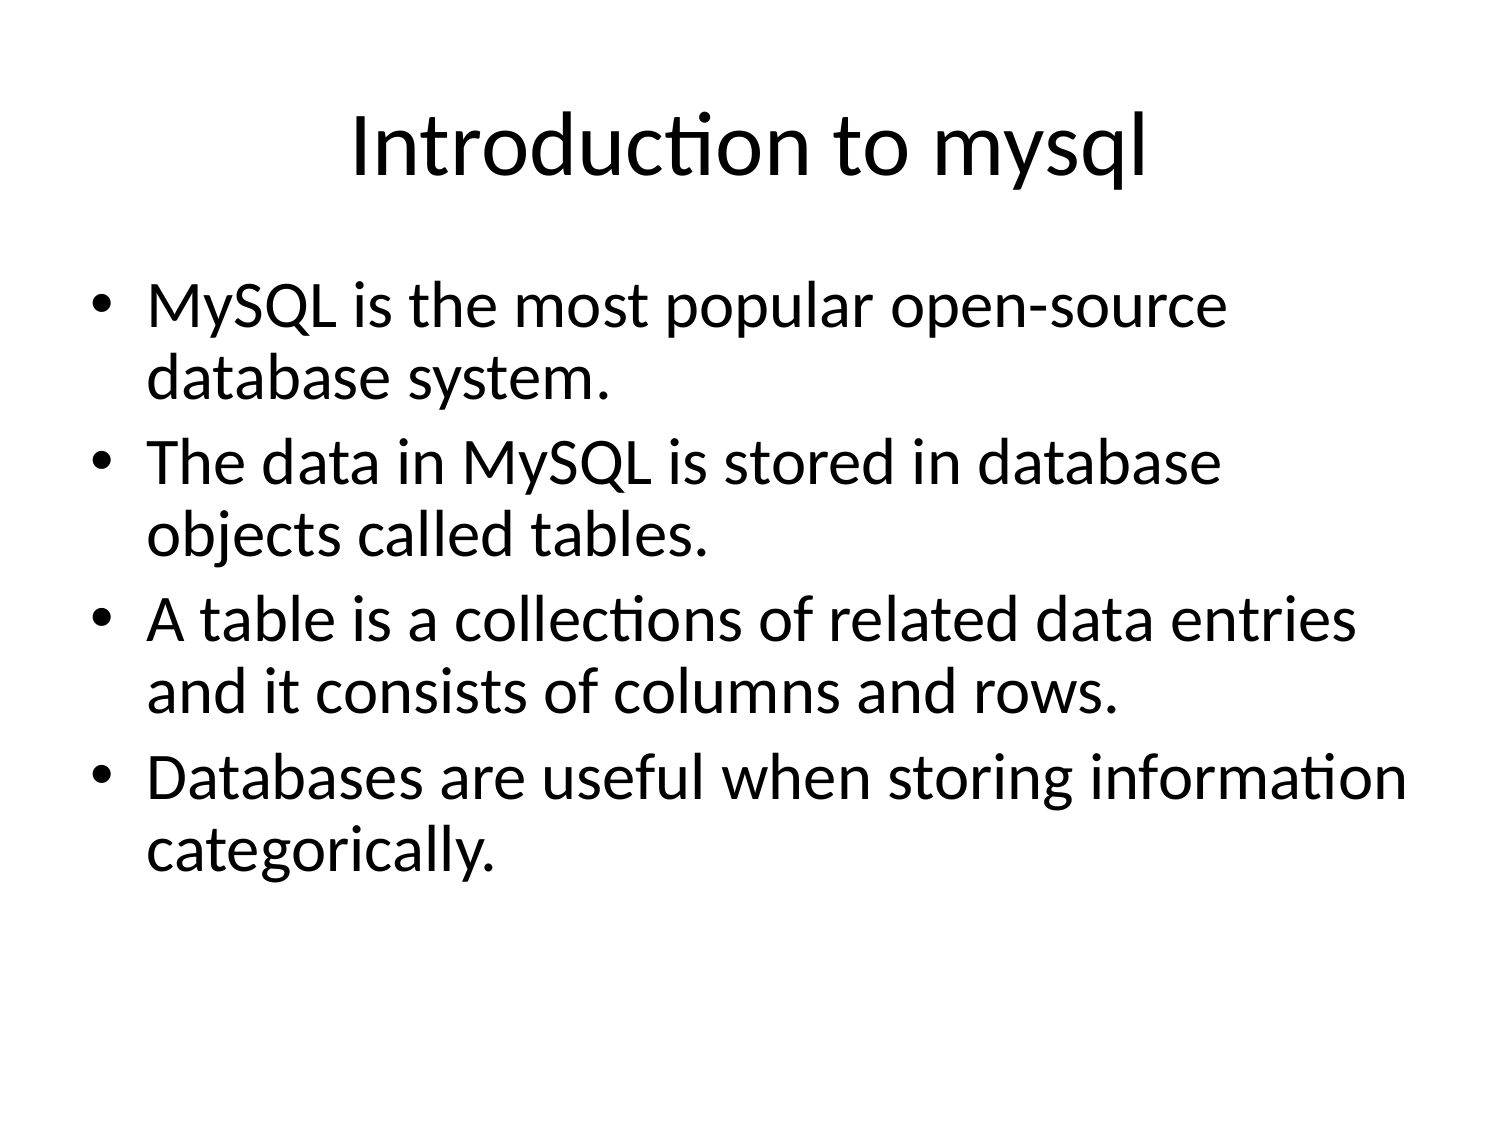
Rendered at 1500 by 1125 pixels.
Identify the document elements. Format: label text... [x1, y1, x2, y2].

title Introduction to mysql [75, 45, 1425, 233]
list MySQL is the most popular open-source database system. The data in MySQL is stored in database objects called tables. A table is a collections of related data entries and it consists of columns and rows. Databases are useful when storing information categorically. [75, 262, 1425, 1005]
